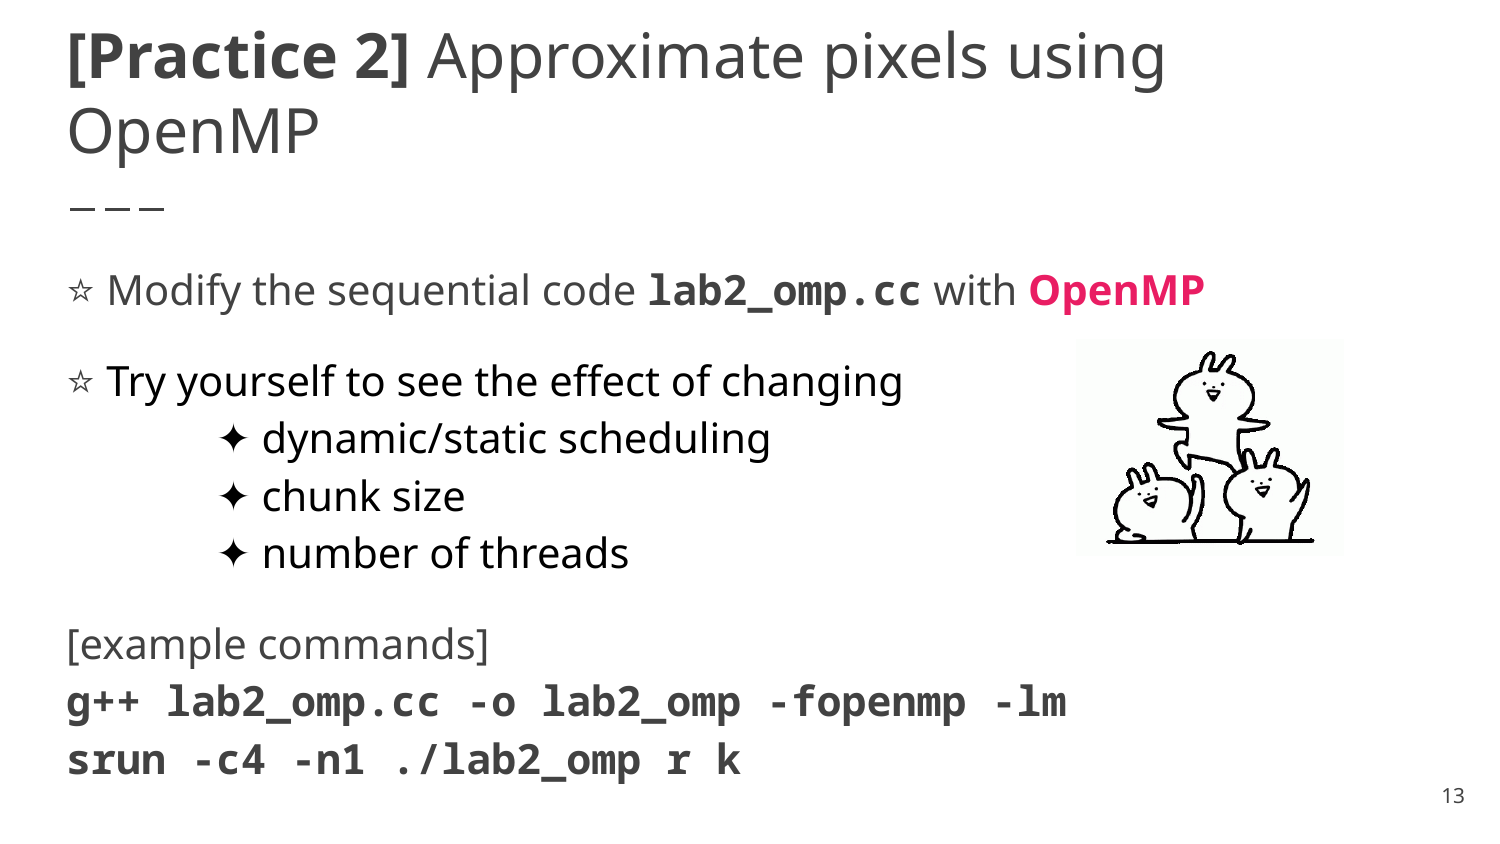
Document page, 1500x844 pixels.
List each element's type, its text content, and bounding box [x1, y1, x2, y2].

title [Practice 2] Approximate pixels using OpenMP [51, 61, 1449, 182]
slide_number ‹#› [1389, 764, 1480, 830]
list ⭐ Modify the sequential code lab2_omp.cc with OpenMP ⭐ Try yourself to see the effect of changing ✦ dynamic/static scheduling ✦ chunk size ✦ number of threads [example commands] g++ lab2_omp.cc -o lab2_omp -fopenmp -lm srun -c4 -n1 ./lab2_omp r k [51, 240, 1449, 812]
picture [1076, 339, 1344, 557]
